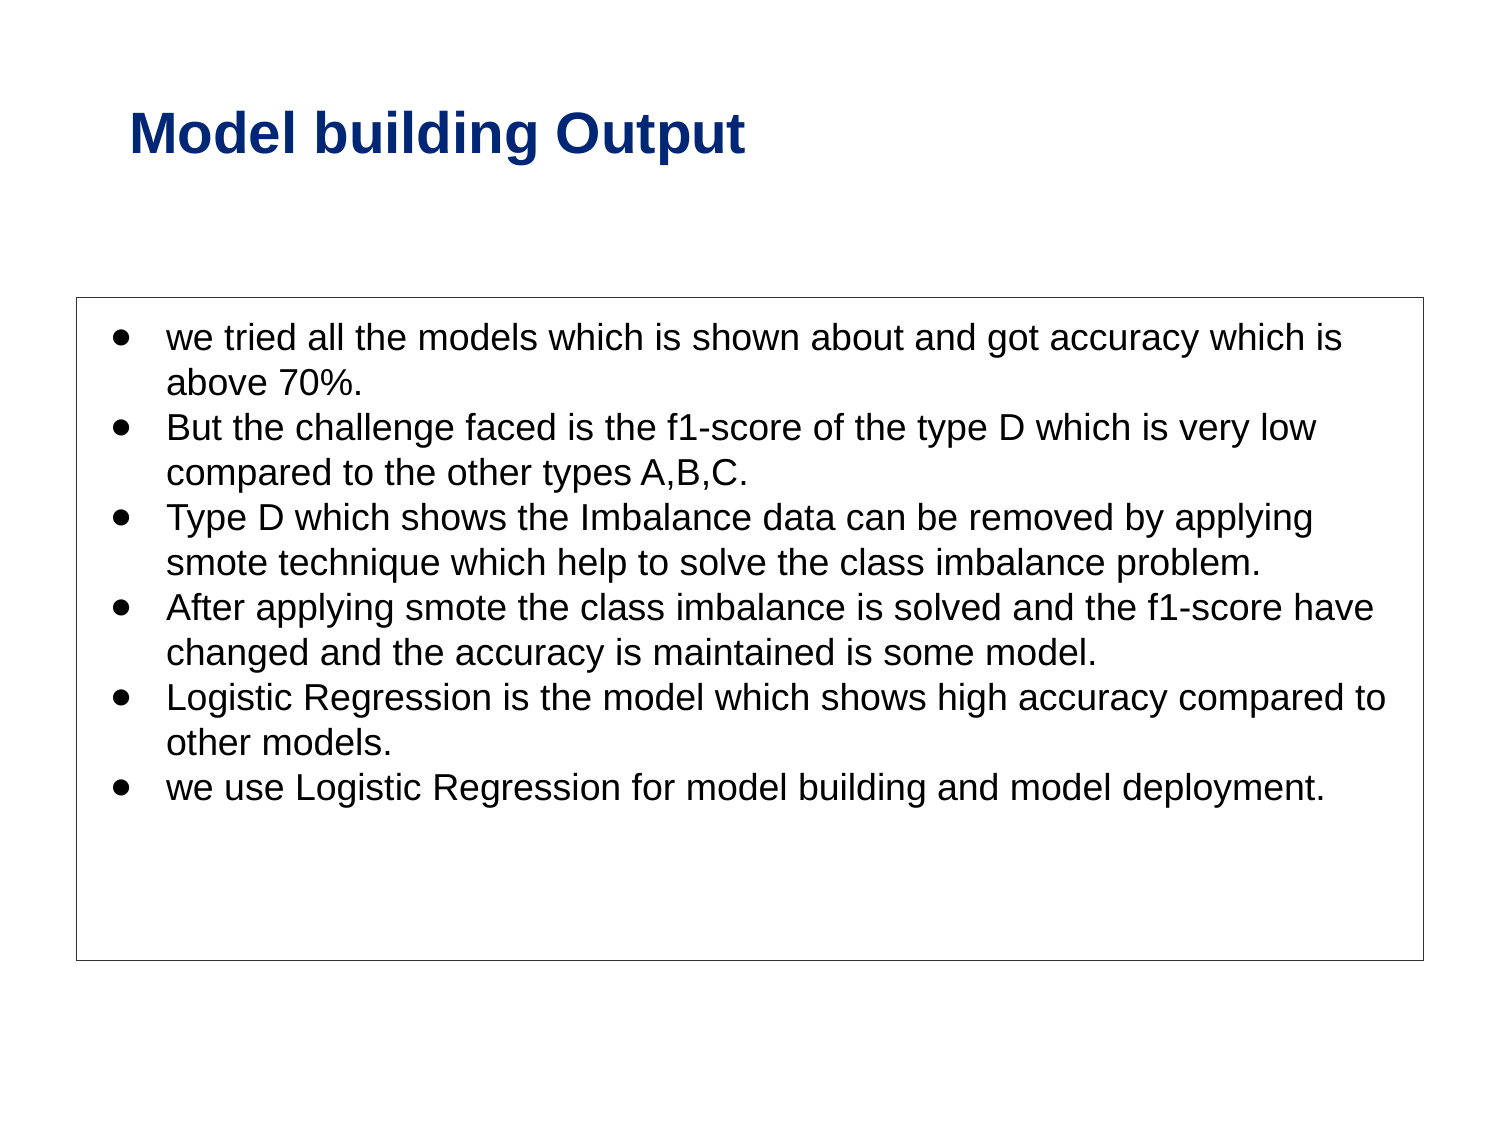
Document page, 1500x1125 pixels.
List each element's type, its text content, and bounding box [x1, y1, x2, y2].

text_box Model building Output [114, 80, 869, 231]
text_box we tried all the models which is shown about and got accuracy which is above 70%. But the challenge faced is the f1-score of the type D which is very low compared to the other types A,B,C. Type D which shows the Imbalance data can be removed by applying smote technique which help to solve the class imbalance problem. After applying smote the class imbalance is solved and the f1-score have changed and the accuracy is maintained is some model. Logistic Regression is the model which shows high accuracy compared to other models. we use Logistic Regression for model building and model deployment. [76, 297, 1424, 961]
